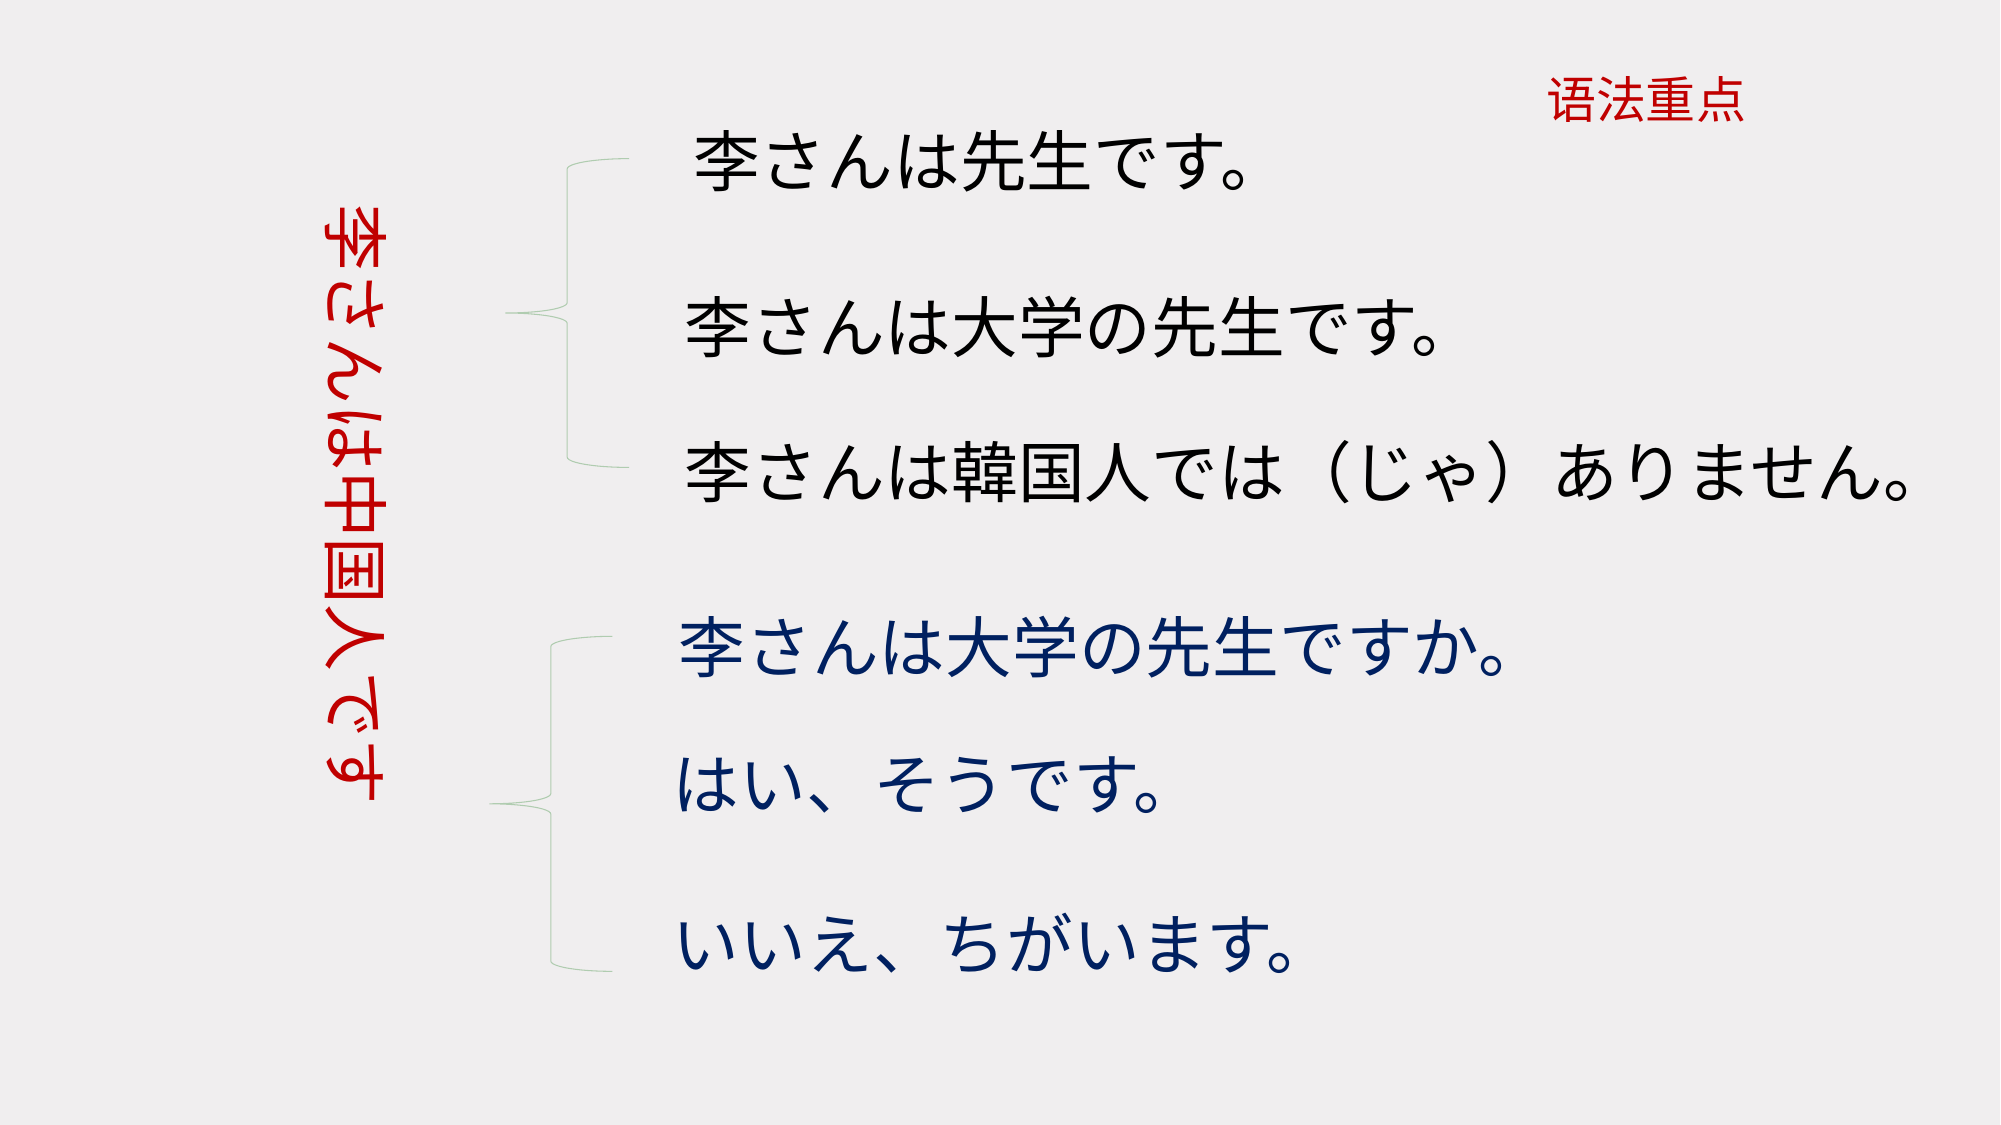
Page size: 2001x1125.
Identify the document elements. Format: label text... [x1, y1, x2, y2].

text_box 李さんは大学の先生です。 [669, 278, 1816, 373]
text_box はい、そうです。 いいえ、ちがいます。 [658, 735, 1802, 990]
text_box [489, 635, 613, 972]
text_box 李さんは中国人です [293, 189, 405, 956]
text_box 李さんは韓国人では（じゃ）ありません。 [669, 423, 1921, 519]
text_box 语法重点 [1531, 60, 1930, 136]
text_box [505, 158, 630, 468]
text_box 李さんは大学の先生ですか。 [664, 598, 1553, 694]
text_box 李さんは先生です。 [678, 112, 1761, 207]
